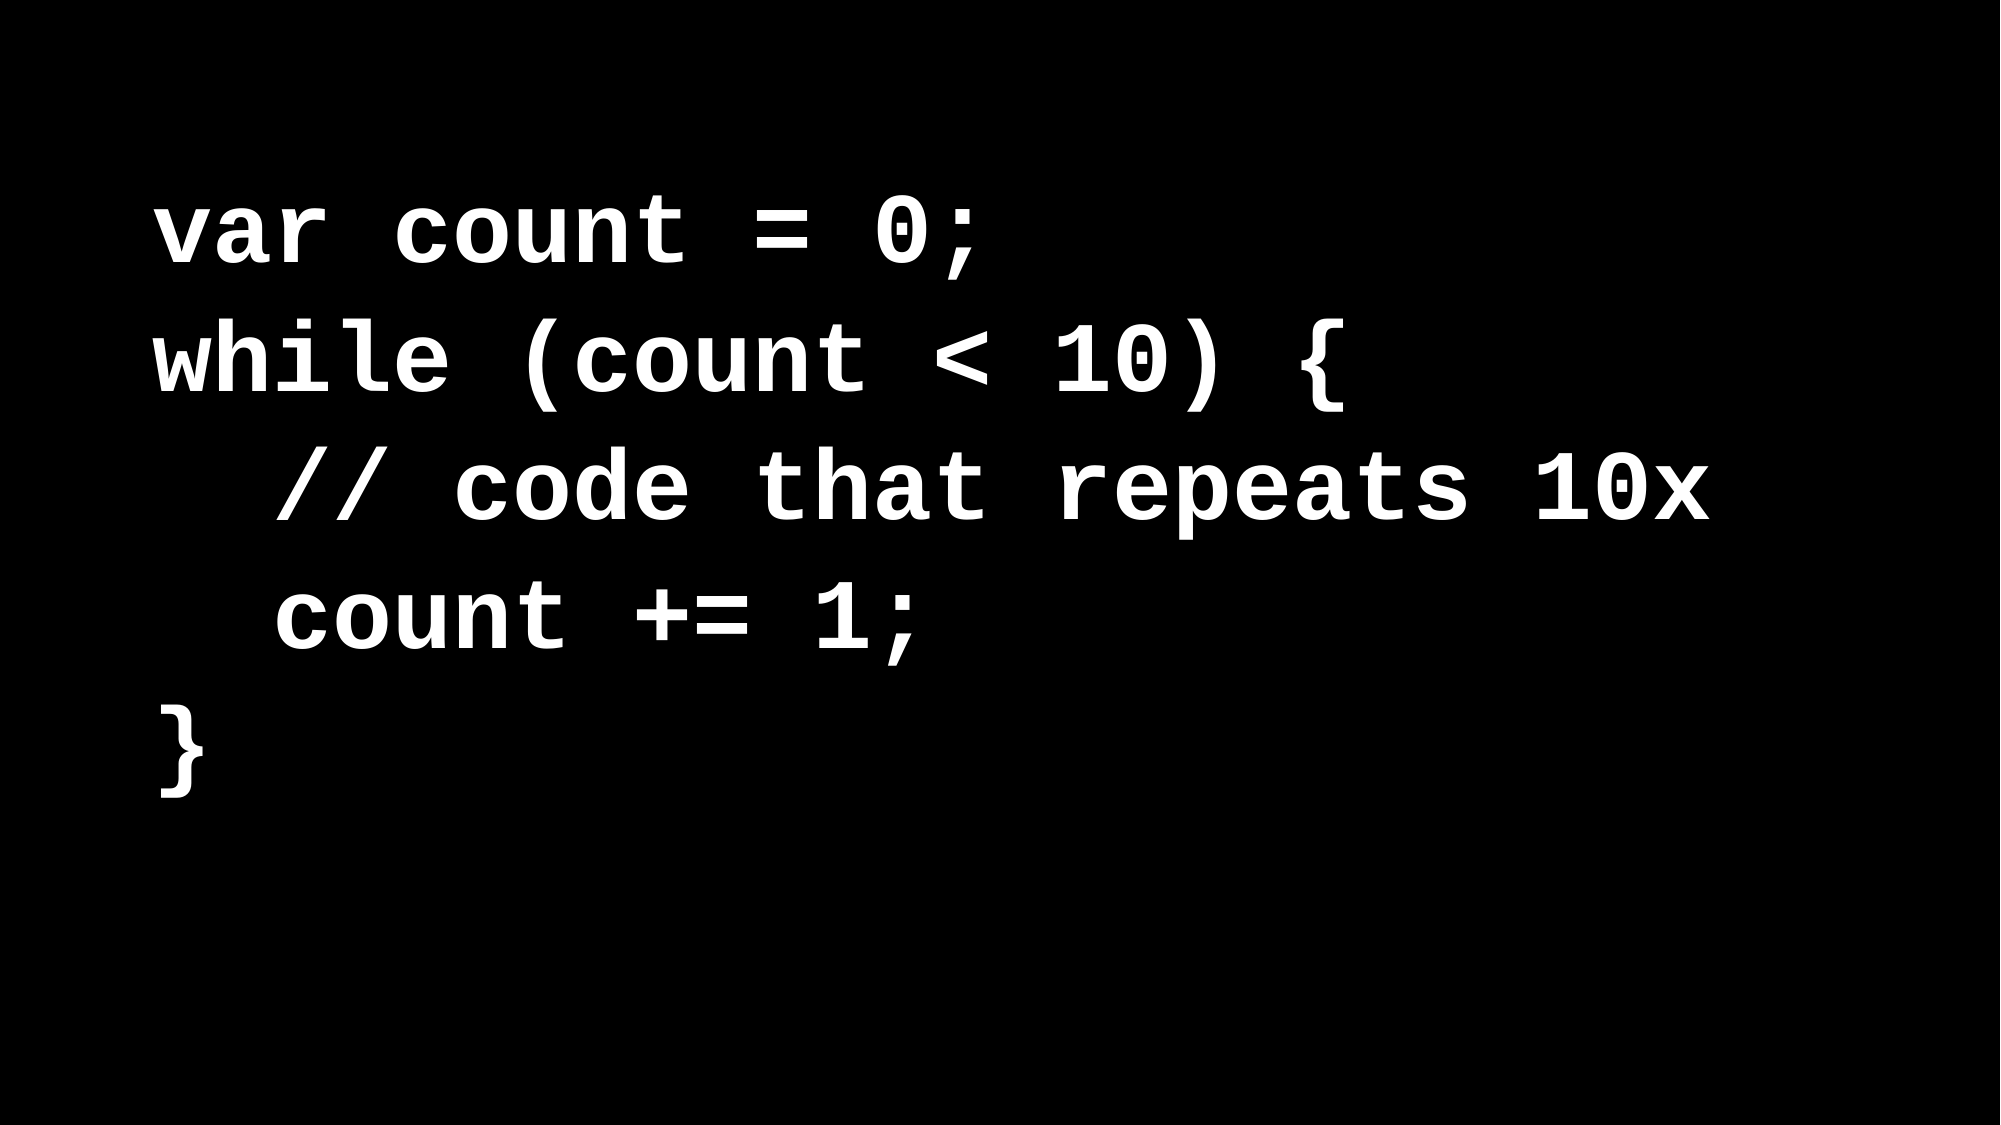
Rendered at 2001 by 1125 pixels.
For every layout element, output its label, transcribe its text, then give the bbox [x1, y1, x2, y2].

list var count = 0; while (count < 10) { // code that repeats 10x count += 1; } [137, 168, 1863, 1014]
